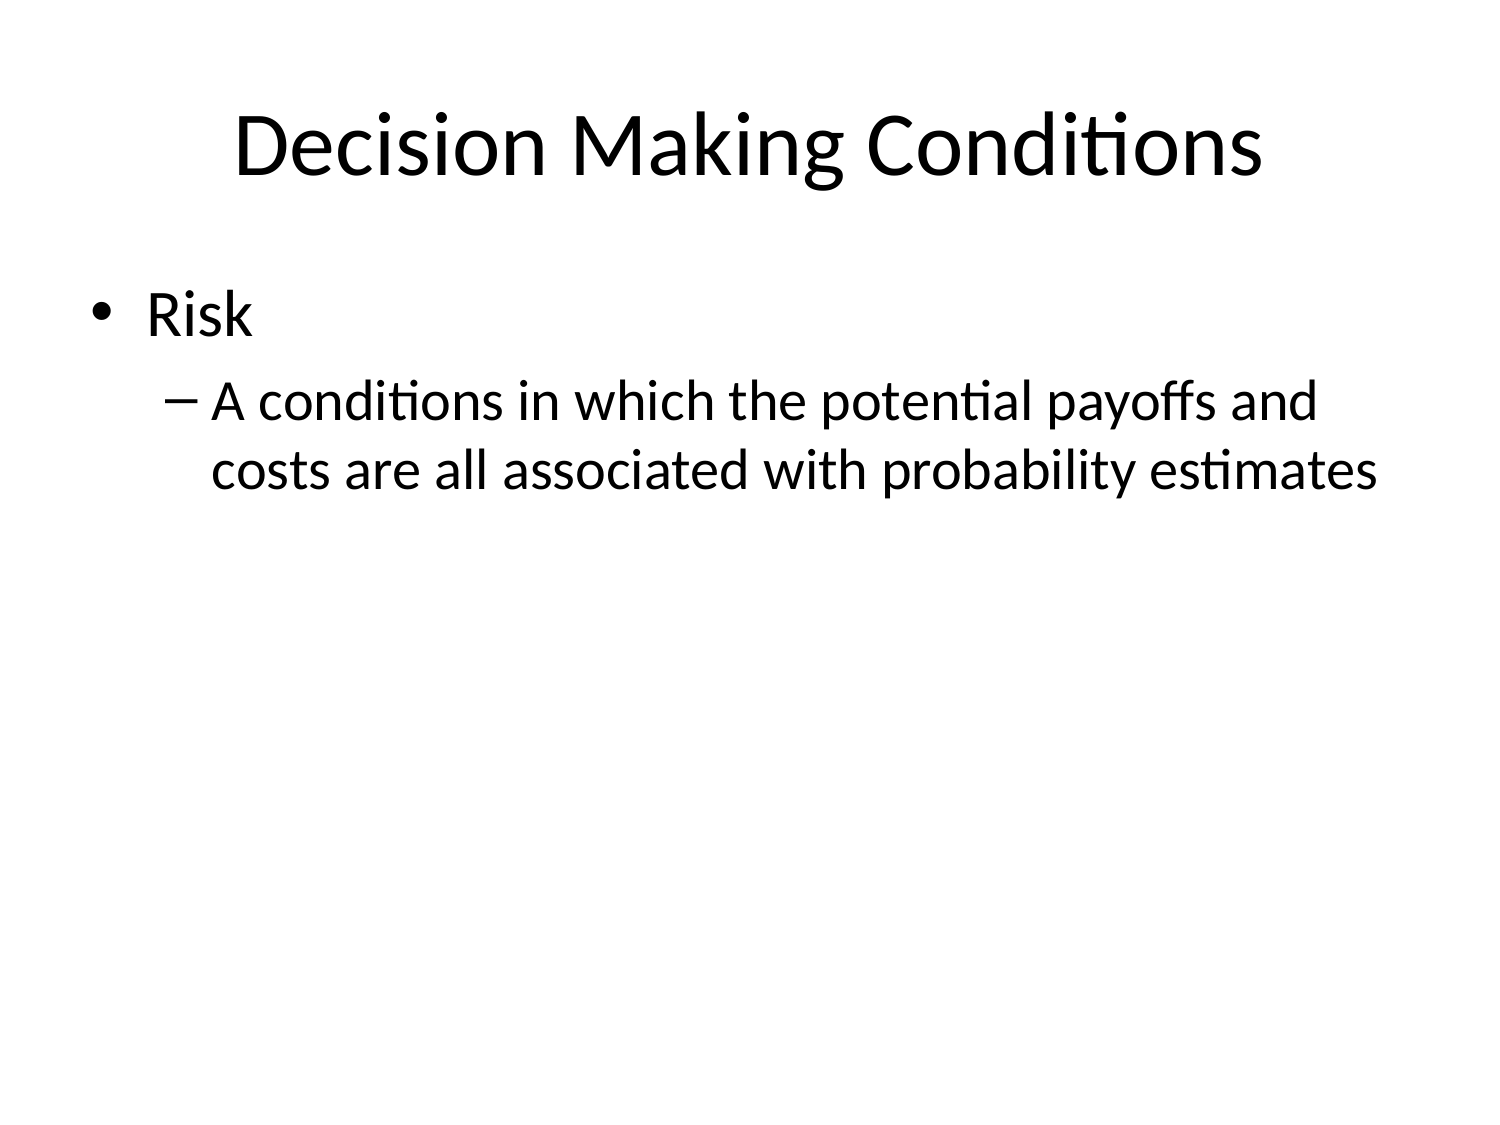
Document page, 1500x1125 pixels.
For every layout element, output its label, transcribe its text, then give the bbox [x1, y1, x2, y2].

list Risk A conditions in which the potential payoffs and costs are all associated with probability estimates [75, 262, 1425, 1005]
title Decision Making Conditions [75, 45, 1425, 233]
